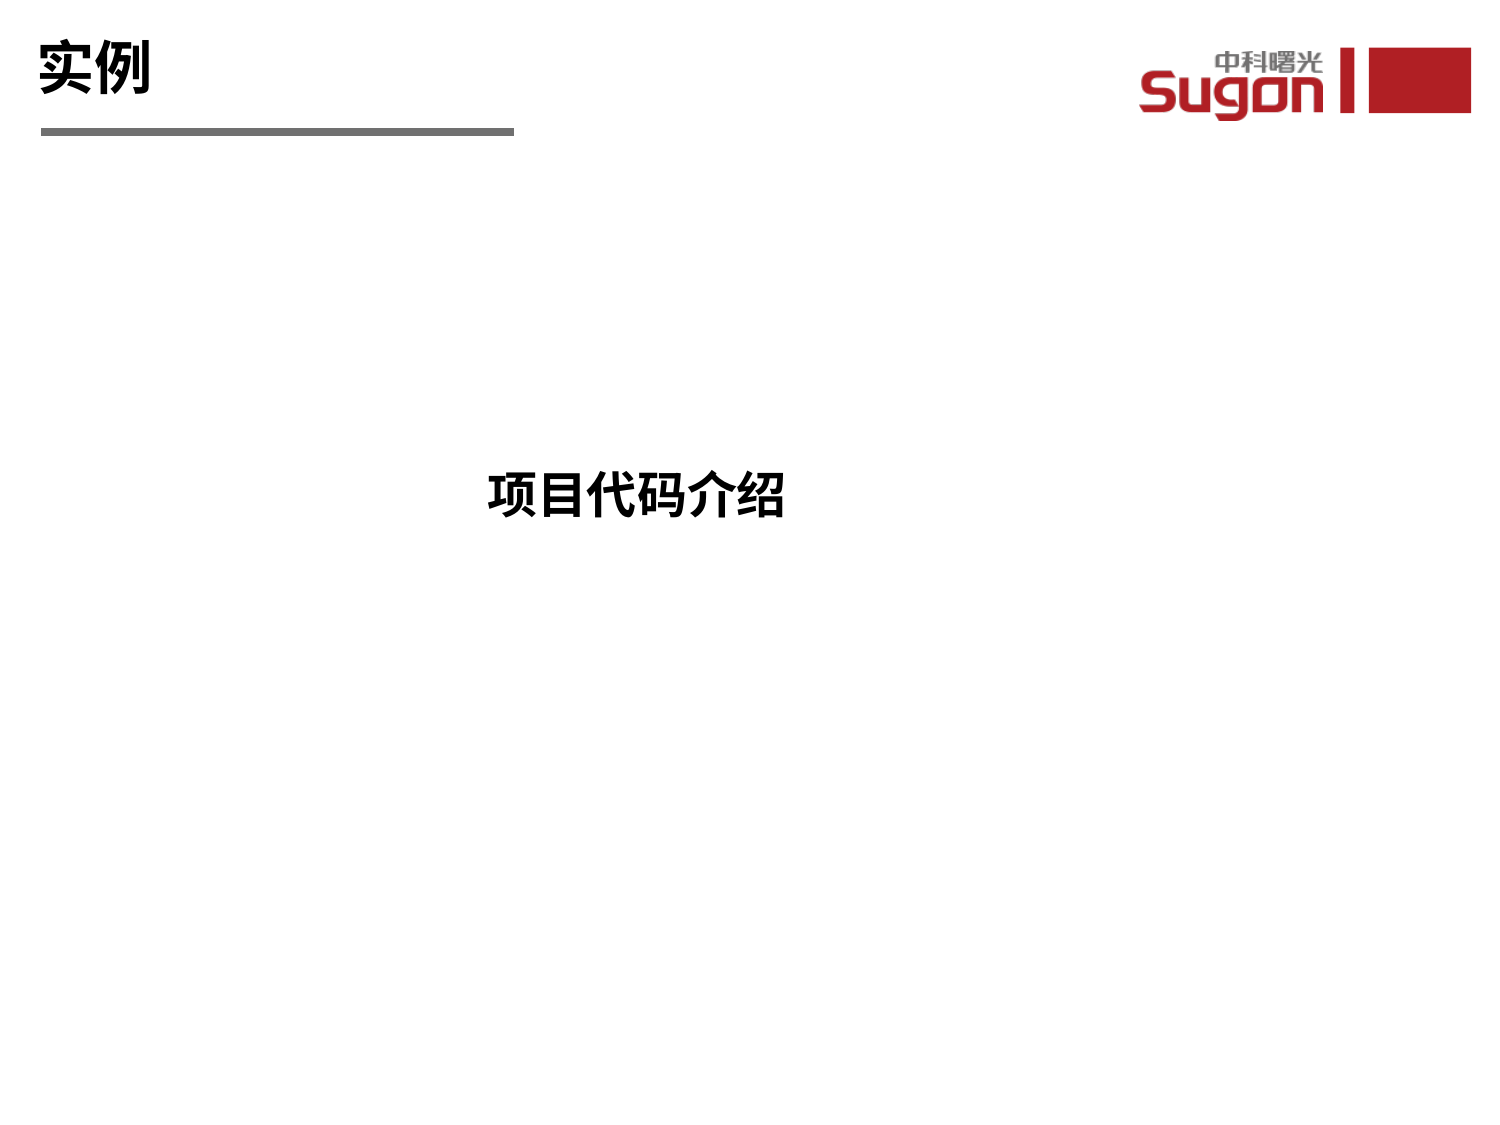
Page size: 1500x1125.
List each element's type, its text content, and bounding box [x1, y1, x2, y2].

picture [1139, 51, 1323, 121]
text_box 项目代码介绍 [479, 456, 795, 532]
list 实例 [28, 18, 786, 114]
